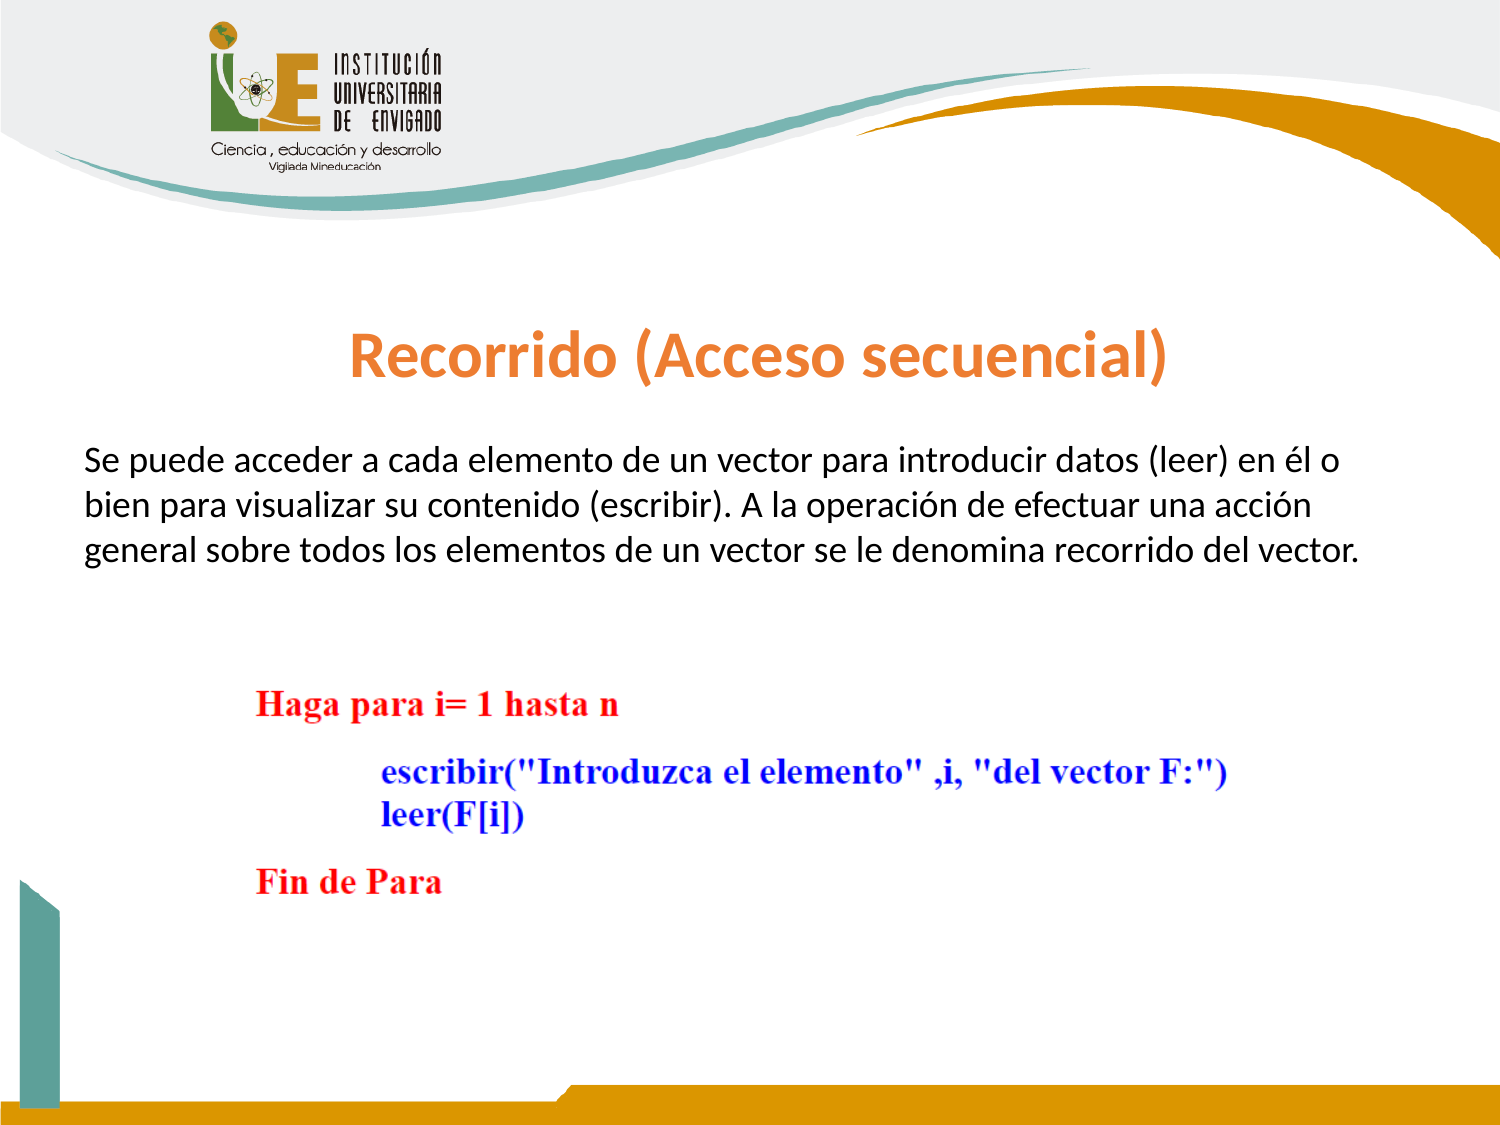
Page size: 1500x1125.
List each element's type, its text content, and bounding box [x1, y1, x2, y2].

picture [0, 666, 1500, 1125]
picture [0, 0, 1500, 266]
text_box Recorrido (Acceso secuencial) [20, 297, 1500, 398]
text_box Se puede acceder a cada elemento de un vector para introducir datos (leer) en él o bien para visualizar su contenido (escribir). A la operación de efectuar una acción general sobre todos los elementos de un vector se le denomina recorrido del vector. [69, 427, 1431, 577]
